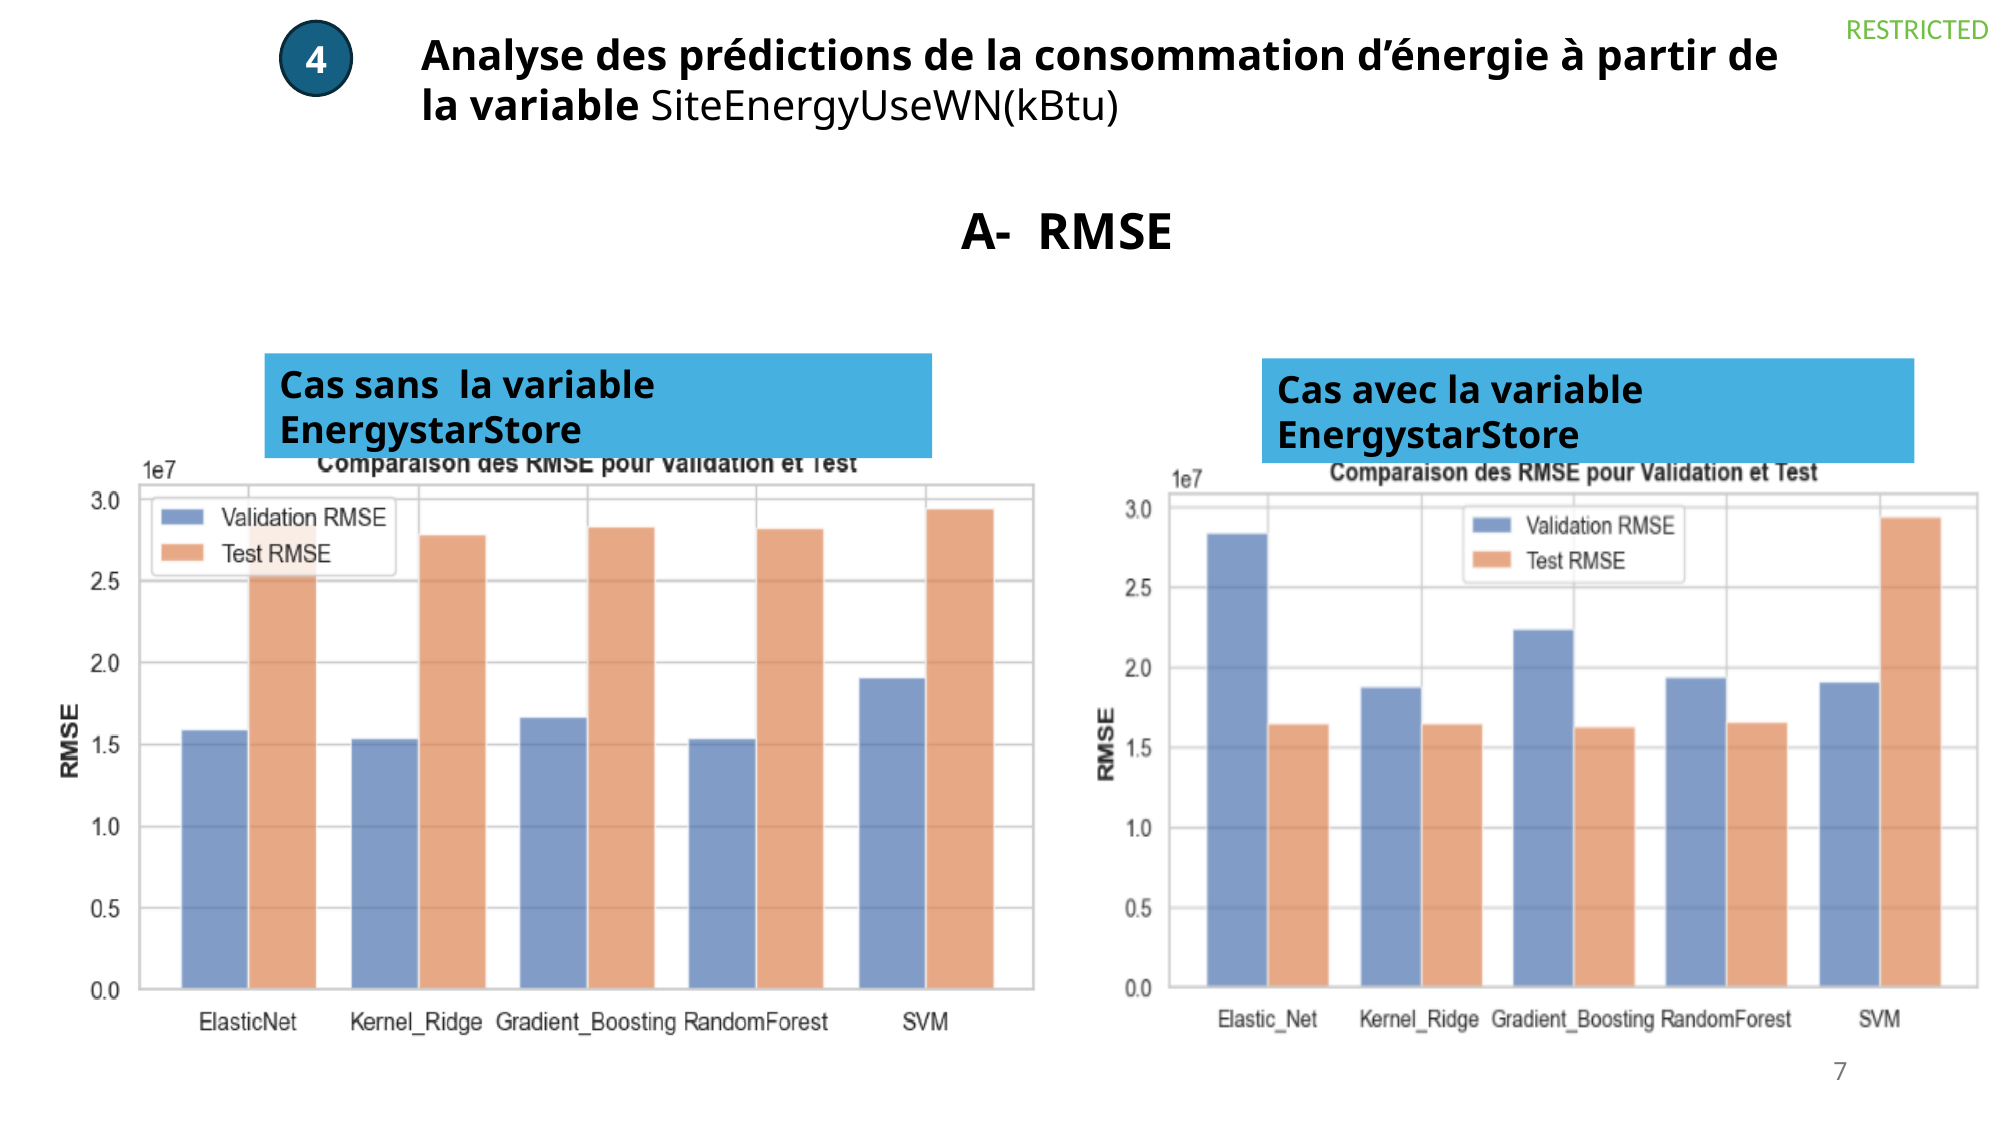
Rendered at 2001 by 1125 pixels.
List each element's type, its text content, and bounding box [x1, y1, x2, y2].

picture [54, 450, 1044, 1044]
text_box Analyse des prédictions de la consommation d’énergie à partir de la variable SiteEnergyUseWN(kBtu) [406, 21, 1804, 137]
slide_number 7 [1412, 1044, 1863, 1103]
text_box Cas avec la variable EnergystarStore [1262, 358, 1915, 450]
text_box 4 [279, 19, 354, 98]
picture [1081, 450, 2000, 1044]
text_box Cas sans la variable EnergystarStore [264, 353, 933, 450]
text_box A- RMSE [946, 192, 1389, 268]
